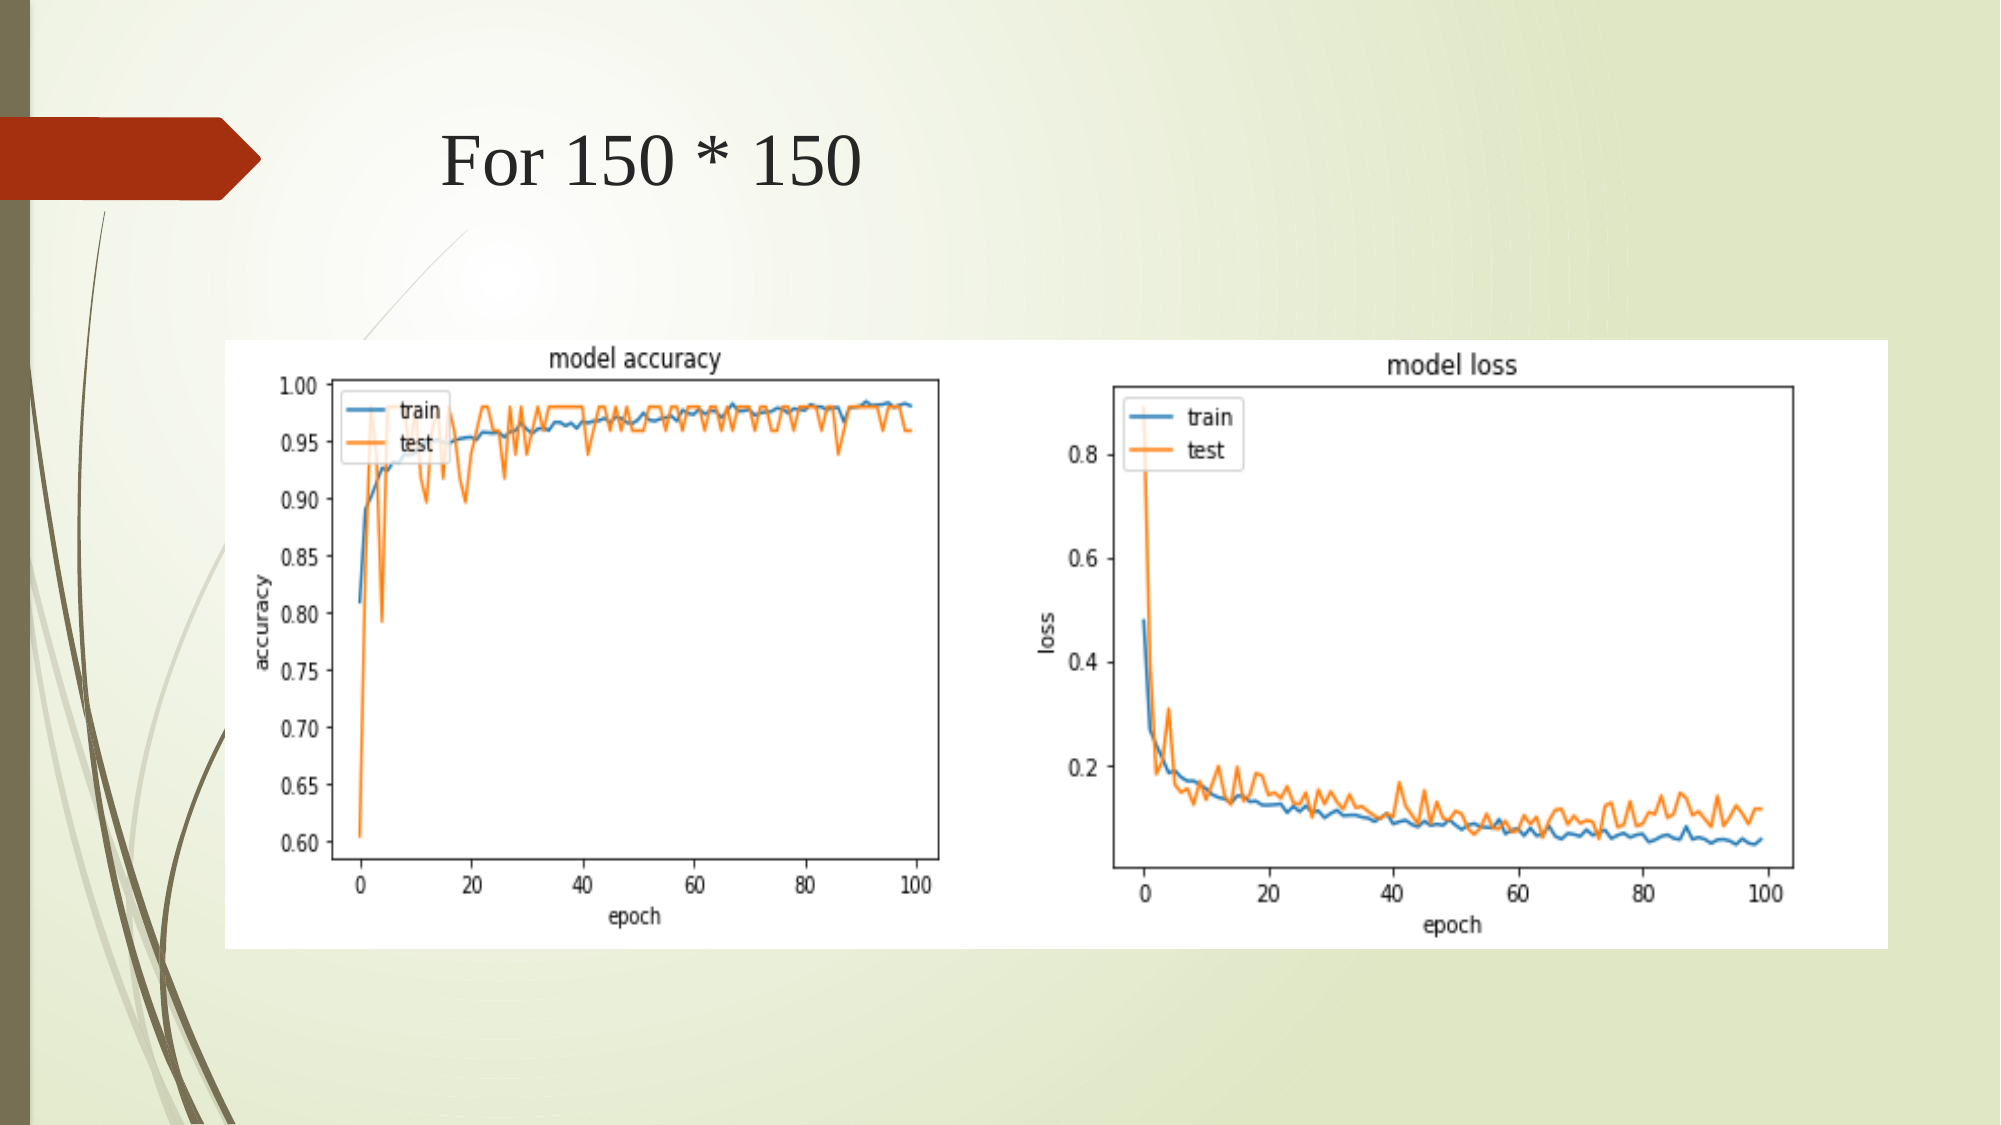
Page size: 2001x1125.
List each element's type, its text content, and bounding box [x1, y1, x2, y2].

picture [1024, 339, 1888, 950]
title For 150 * 150 [425, 102, 1888, 229]
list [225, 339, 1024, 950]
